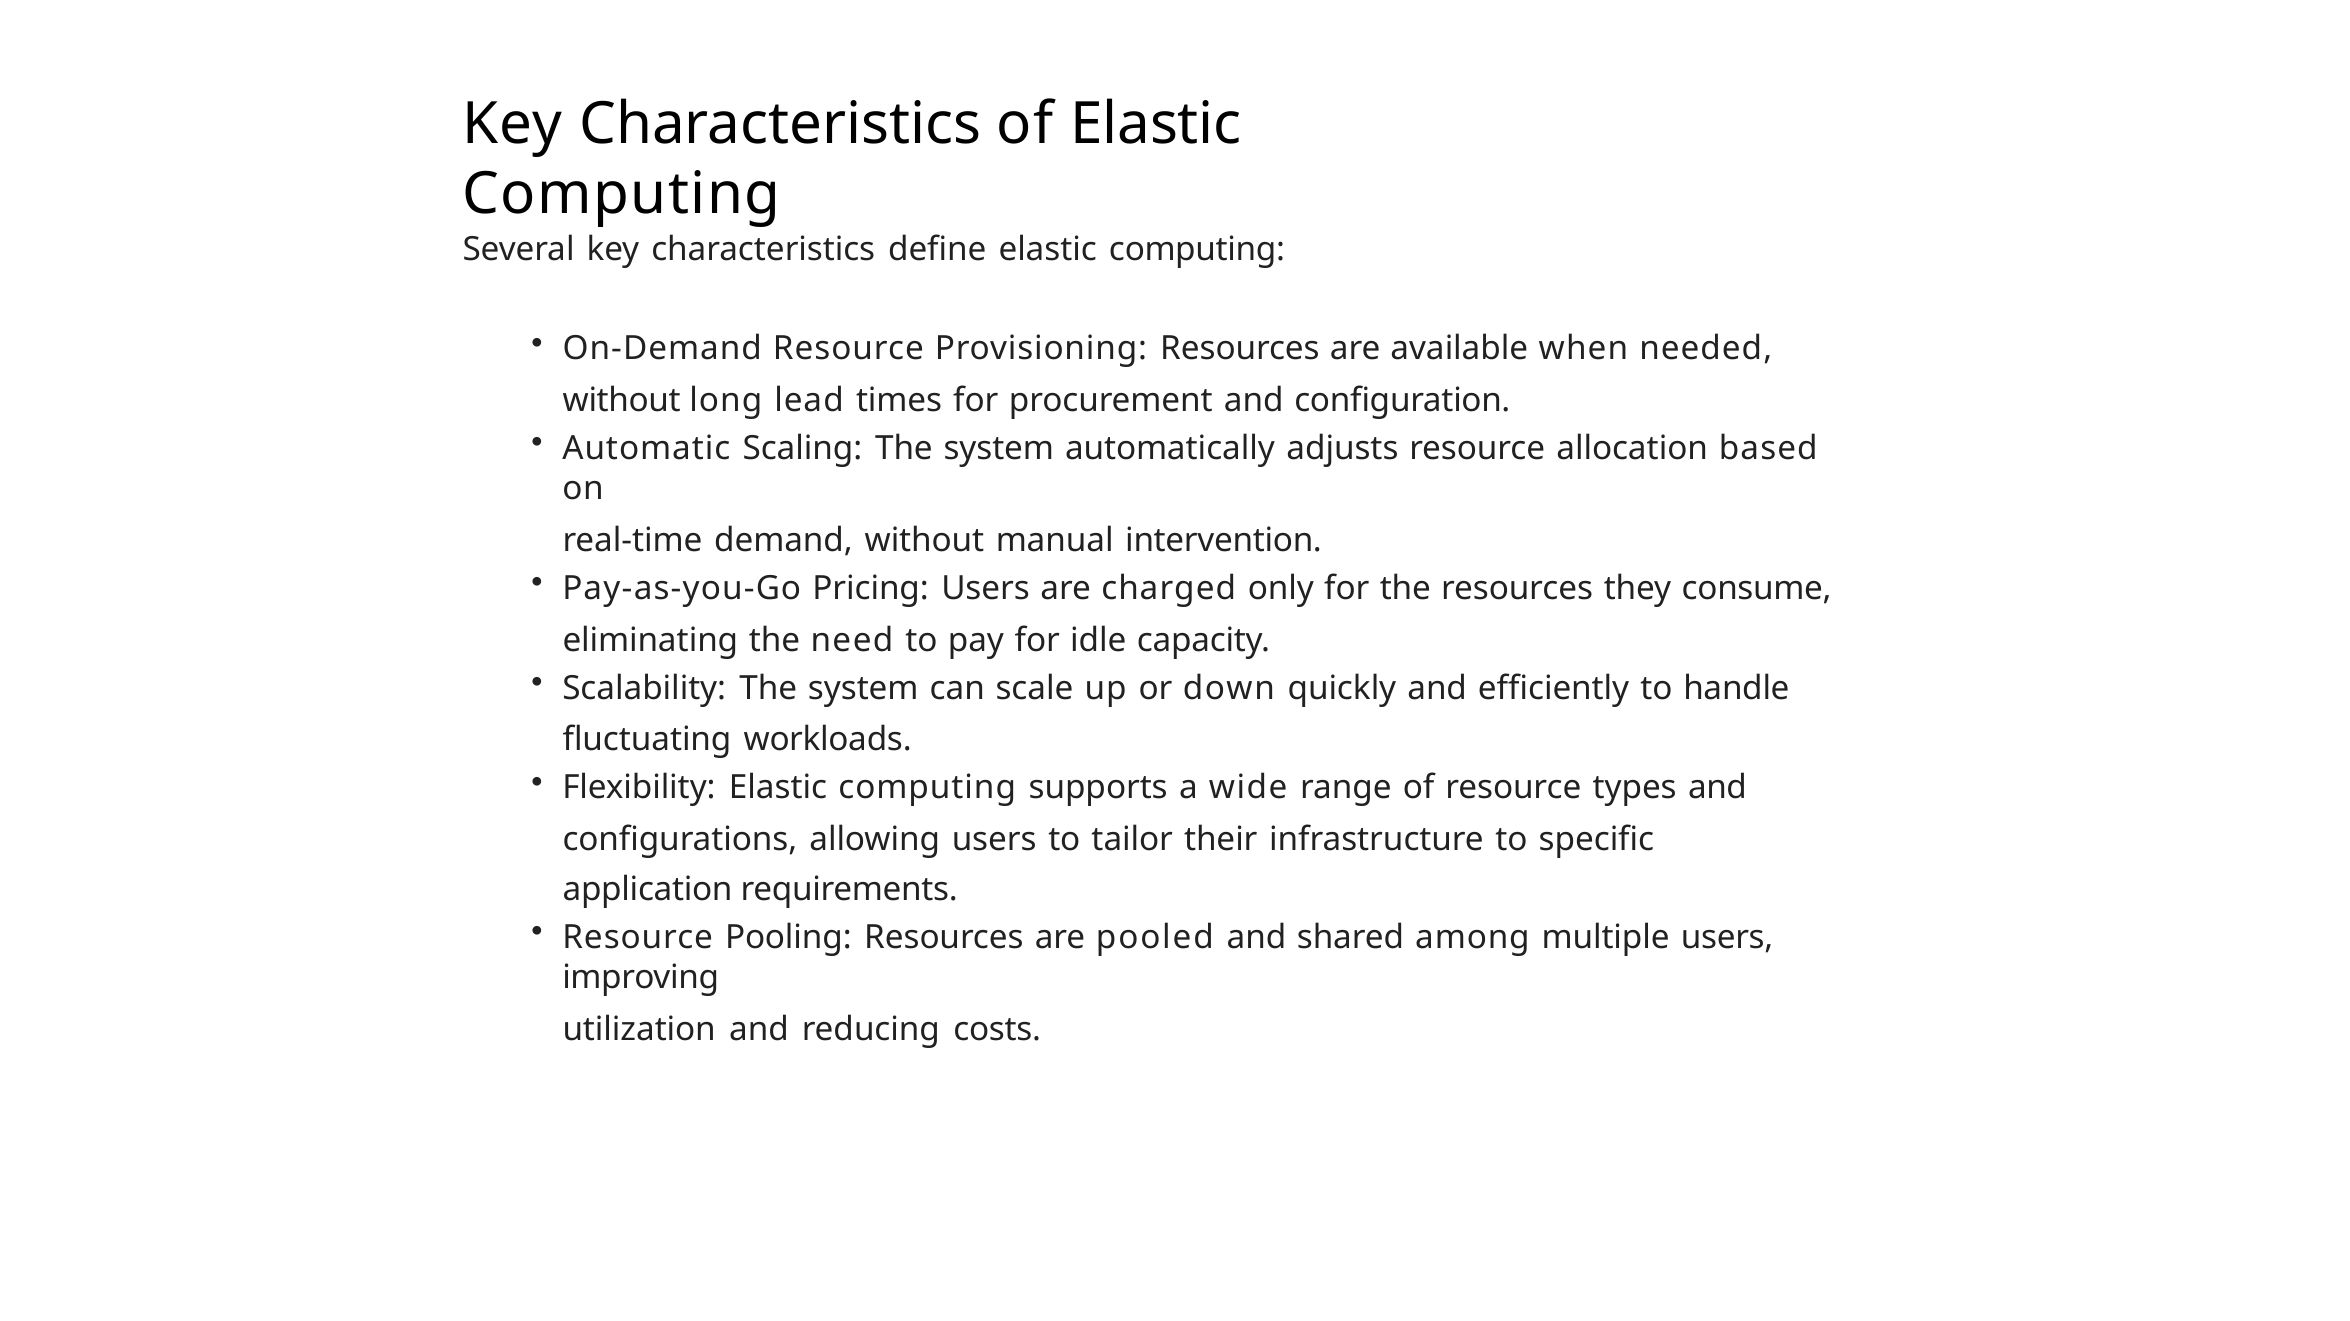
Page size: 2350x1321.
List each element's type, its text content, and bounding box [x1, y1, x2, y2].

title Key Characteristics of Elastic Computing [460, 83, 1524, 224]
text_box Several key characteristics define elastic computing: On-Demand Resource Provisioning: Resources are available when needed, without long lead times for procurement and configuration. Automatic Scaling: The system automatically adjusts resource allocation based on real-time demand, without manual intervention. Pay-as-you-Go Pricing: Users are charged only for the resources they consume, eliminating the need to pay for idle capacity. Scalability: The system can scale up or down quickly and efficiently to handle fluctuating workloads. Flexibility: Elastic computing supports a wide range of resource types and configurations, allowing users to tailor their infrastructure to specific application requirements. Resource Pooling: Resources are pooled and shared among multiple users, improving utilization and reducing costs. [460, 224, 1882, 1047]
